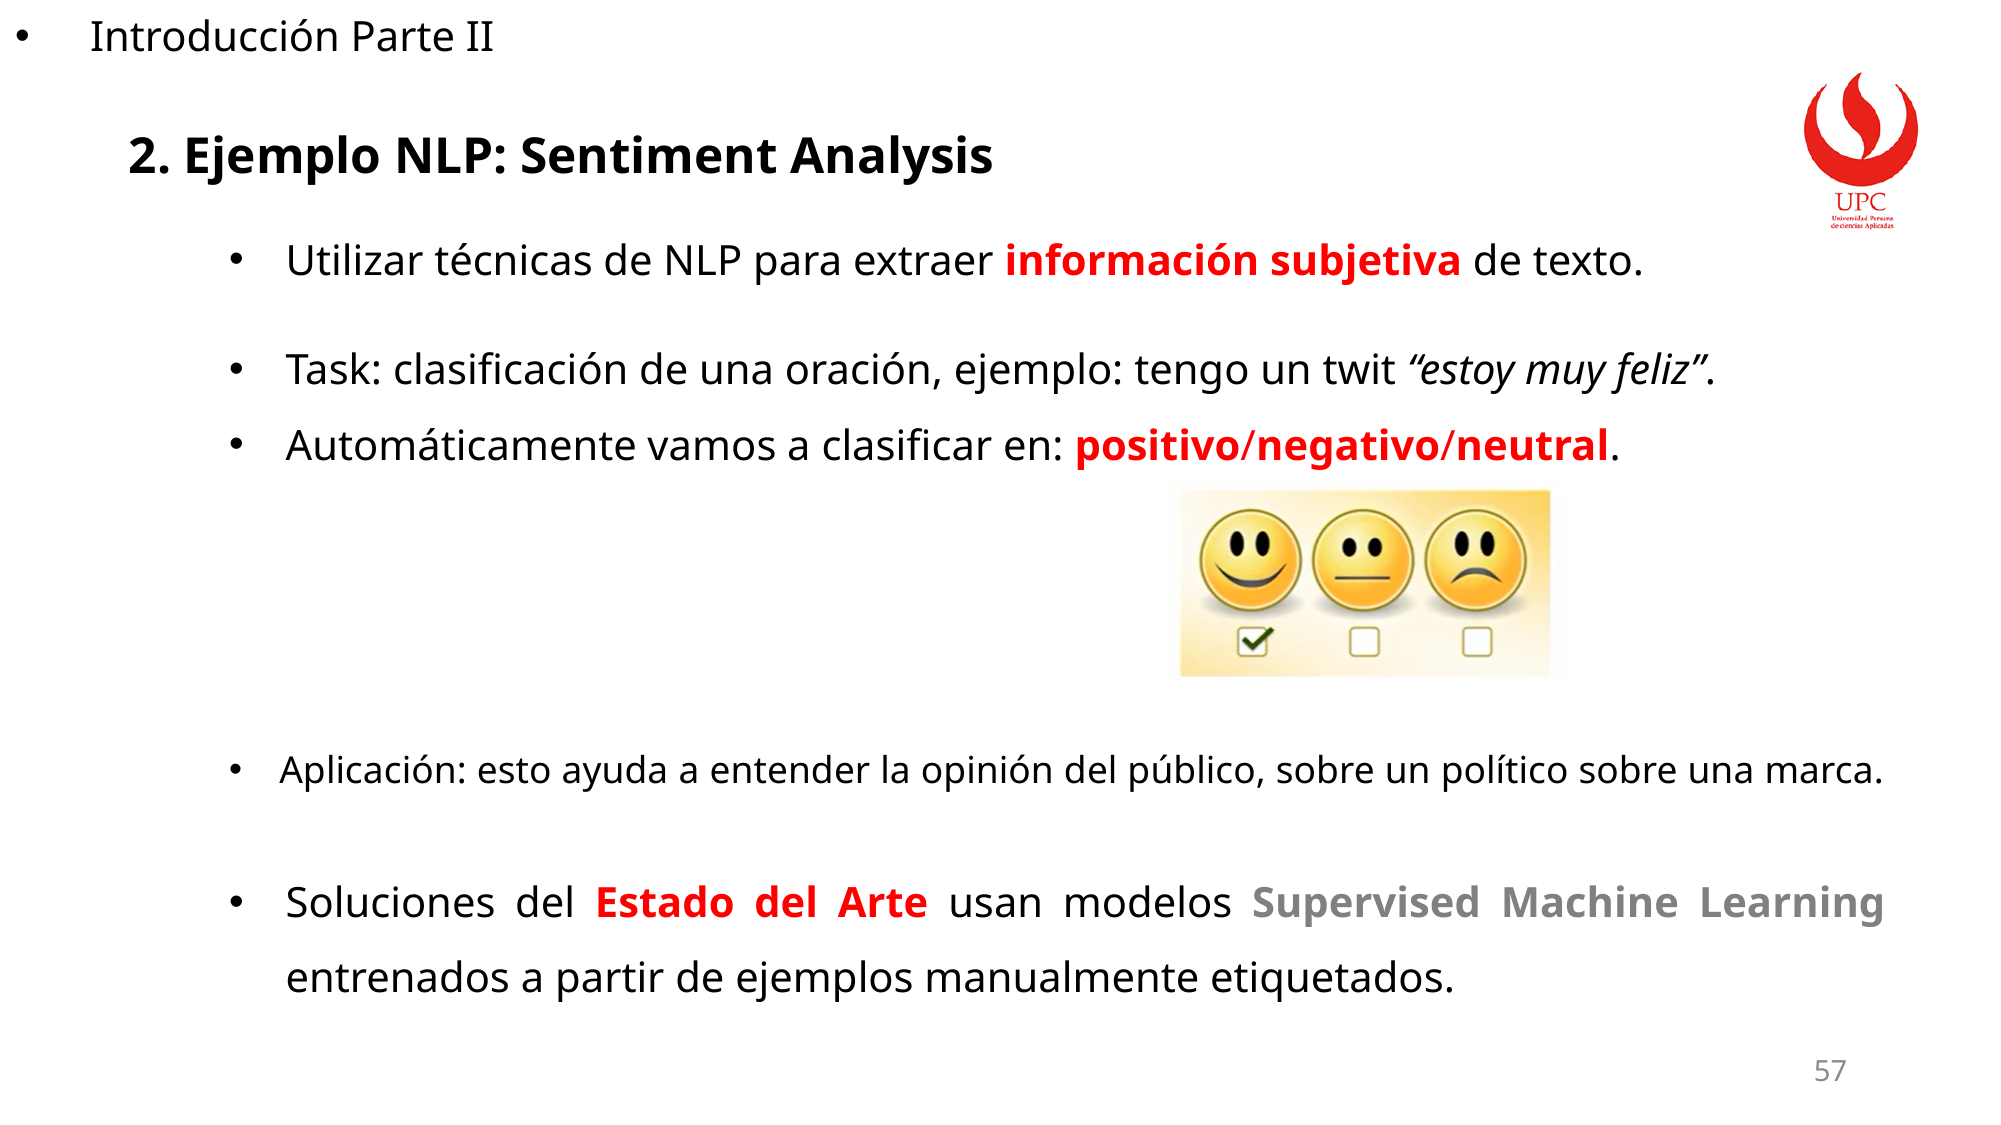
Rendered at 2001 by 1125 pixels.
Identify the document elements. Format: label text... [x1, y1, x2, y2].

text_box Introducción Parte II [0, 0, 902, 88]
text_box 2. Ejemplo NLP: Sentiment Analysis [113, 87, 1780, 192]
picture [1165, 481, 1569, 682]
text_box Task: clasificación de una oración, ejemplo: tengo un twit “estoy muy feliz”. [214, 287, 1863, 363]
text_box Utilizar técnicas de NLP para extraer información subjetiva de texto. [214, 178, 1863, 287]
slide_number 57 [1412, 1042, 1863, 1103]
text_box Soluciones del Estado del Arte usan modelos Supervised Machine Learning entrenados a partir de ejemplos manualmente etiquetados. [214, 827, 1901, 1025]
text_box Aplicación: esto ayuda a entender la opinión del público, sobre un político sobre una marca. [214, 682, 1901, 827]
picture [1780, 69, 1944, 233]
text_box Automáticamente vamos a clasificar en: positivo/negativo/neutral. [214, 363, 1863, 499]
